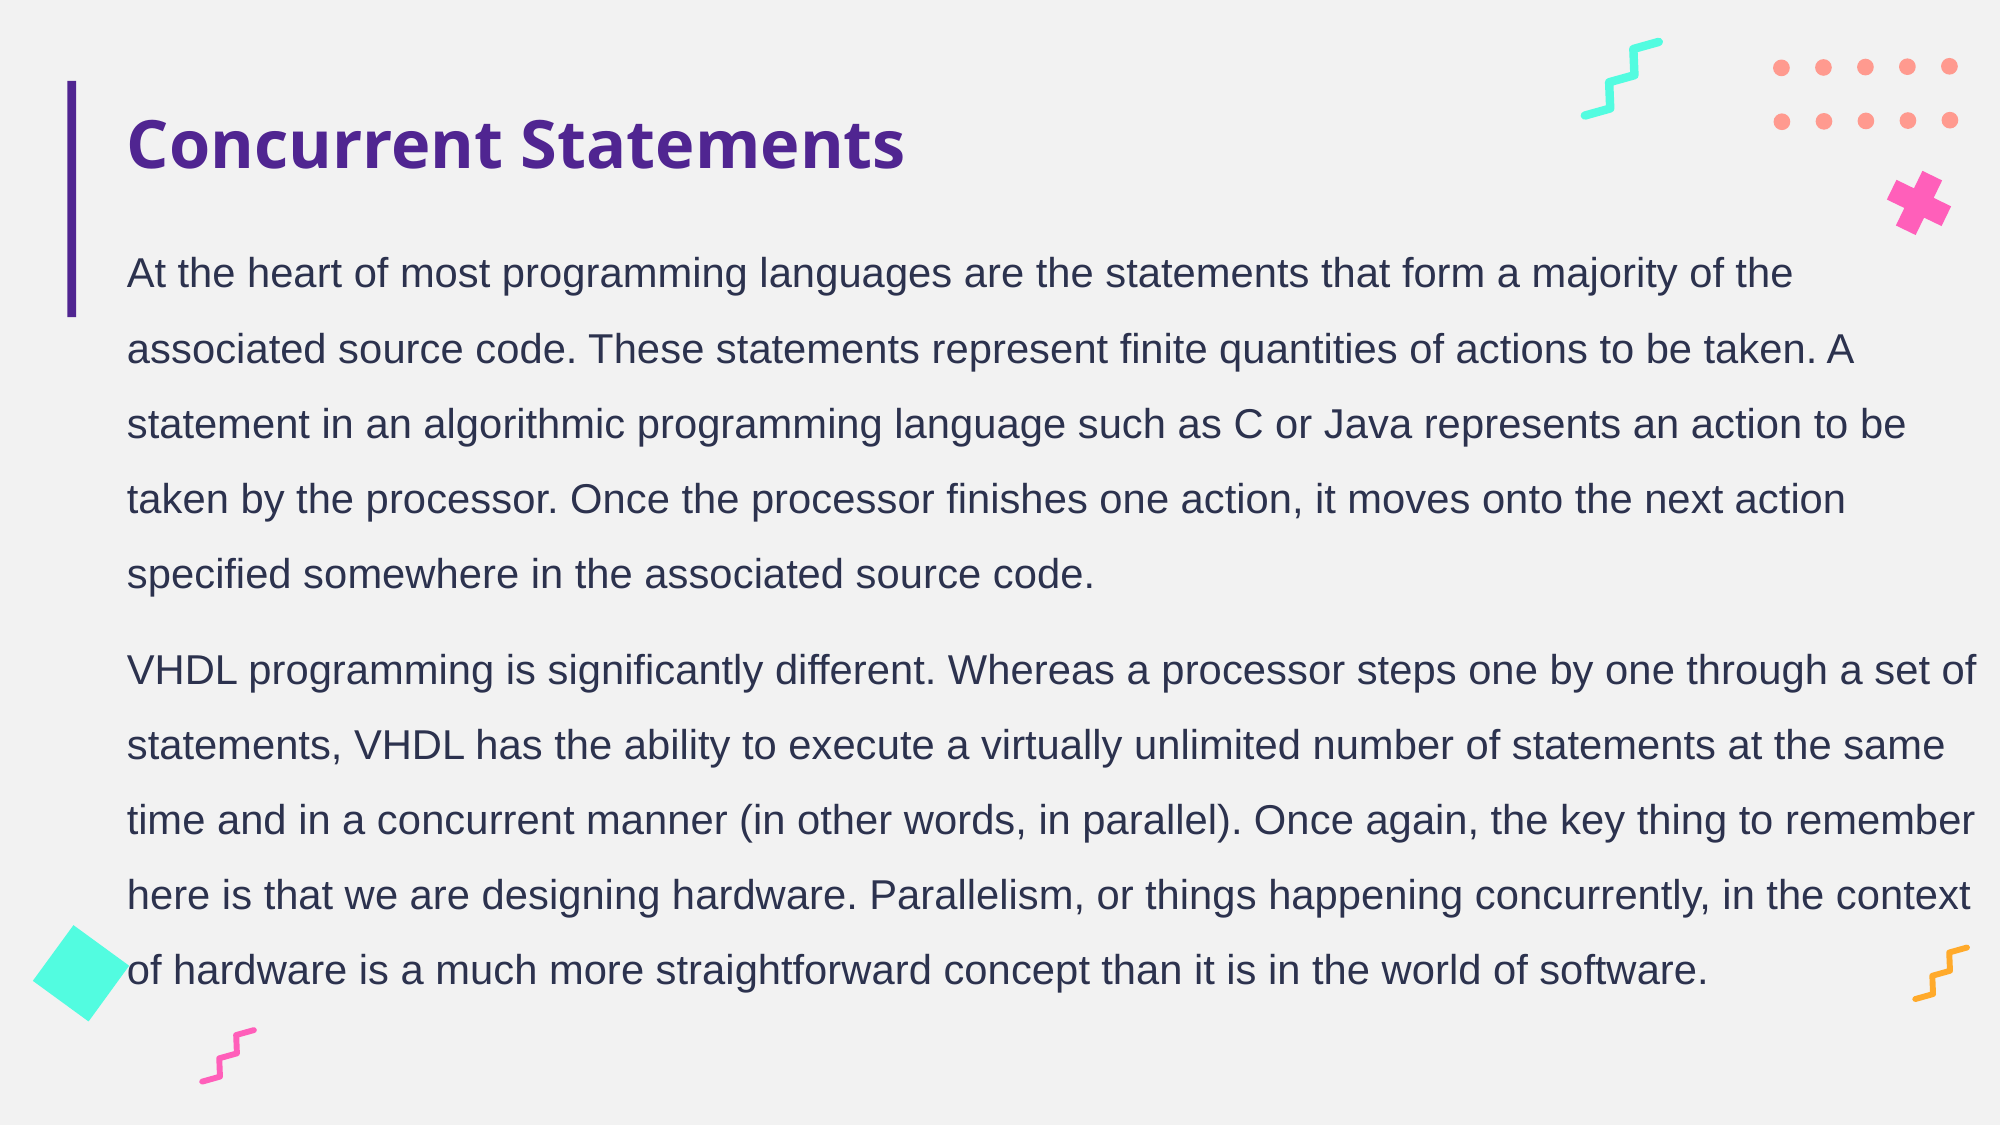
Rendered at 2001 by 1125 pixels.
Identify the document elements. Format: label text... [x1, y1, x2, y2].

list At the heart of most programming languages are the statements that form a majority of the associated source code. These statements represent finite quantities of actions to be taken. A statement in an algorithmic programming language such as C or Java represents an action to be taken by the processor. Once the processor finishes one action, it moves onto the next action specified somewhere in the associated source code. VHDL programming is significantly different. Whereas a processor steps one by one through a set of statements, VHDL has the ability to execute a virtually unlimited number of statements at the same time and in a concurrent manner (in other words, in parallel). Once again, the key thing to remember here is that we are designing hardware. Parallelism, or things happening concurrently, in the context of hardware is a much more straightforward concept than it is in the world of software. [111, 213, 2000, 1043]
title Concurrent Statements [111, 79, 1187, 213]
